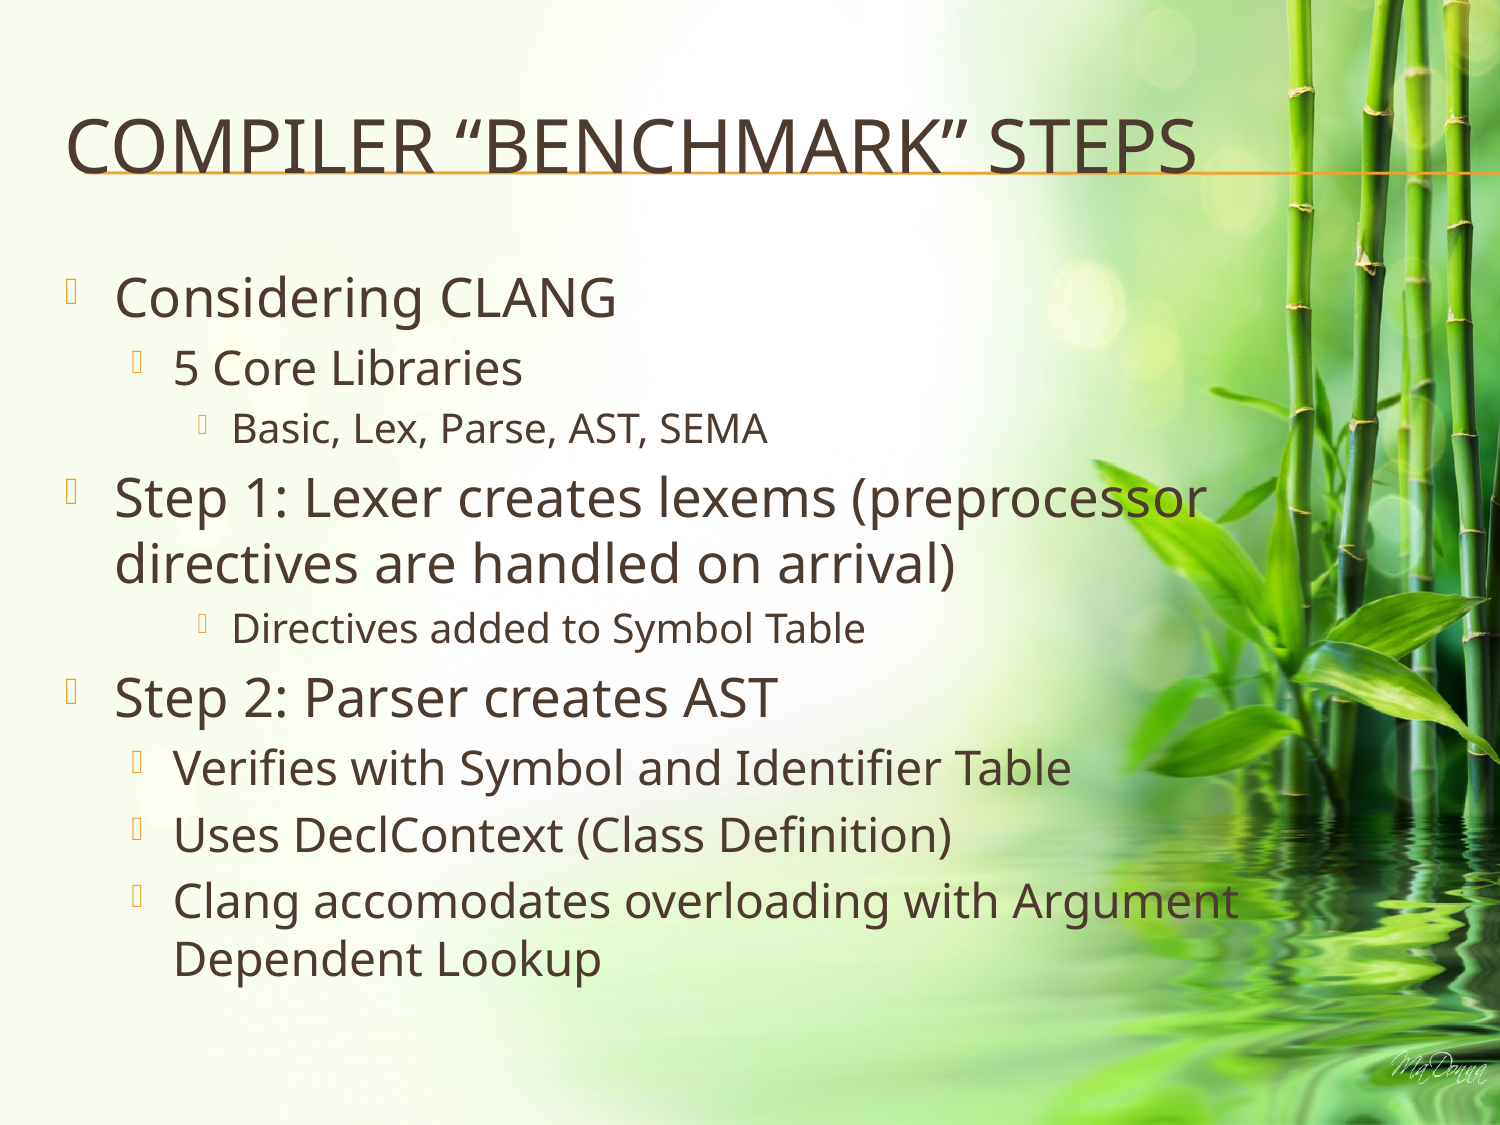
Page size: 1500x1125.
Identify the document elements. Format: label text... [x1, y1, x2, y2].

title Compiler “Benchmark” steps [50, 75, 1475, 213]
picture [0, 0, 1500, 1125]
list Considering CLANG 5 Core Libraries Basic, Lex, Parse, AST, SEMA Step 1: Lexer creates lexems (preprocessor directives are handled on arrival) Directives added to Symbol Table Step 2: Parser creates AST Verifies with Symbol and Identifier Table Uses DeclContext (Class Definition) Clang accomodates overloading with Argument Dependent Lookup [50, 254, 1475, 998]
